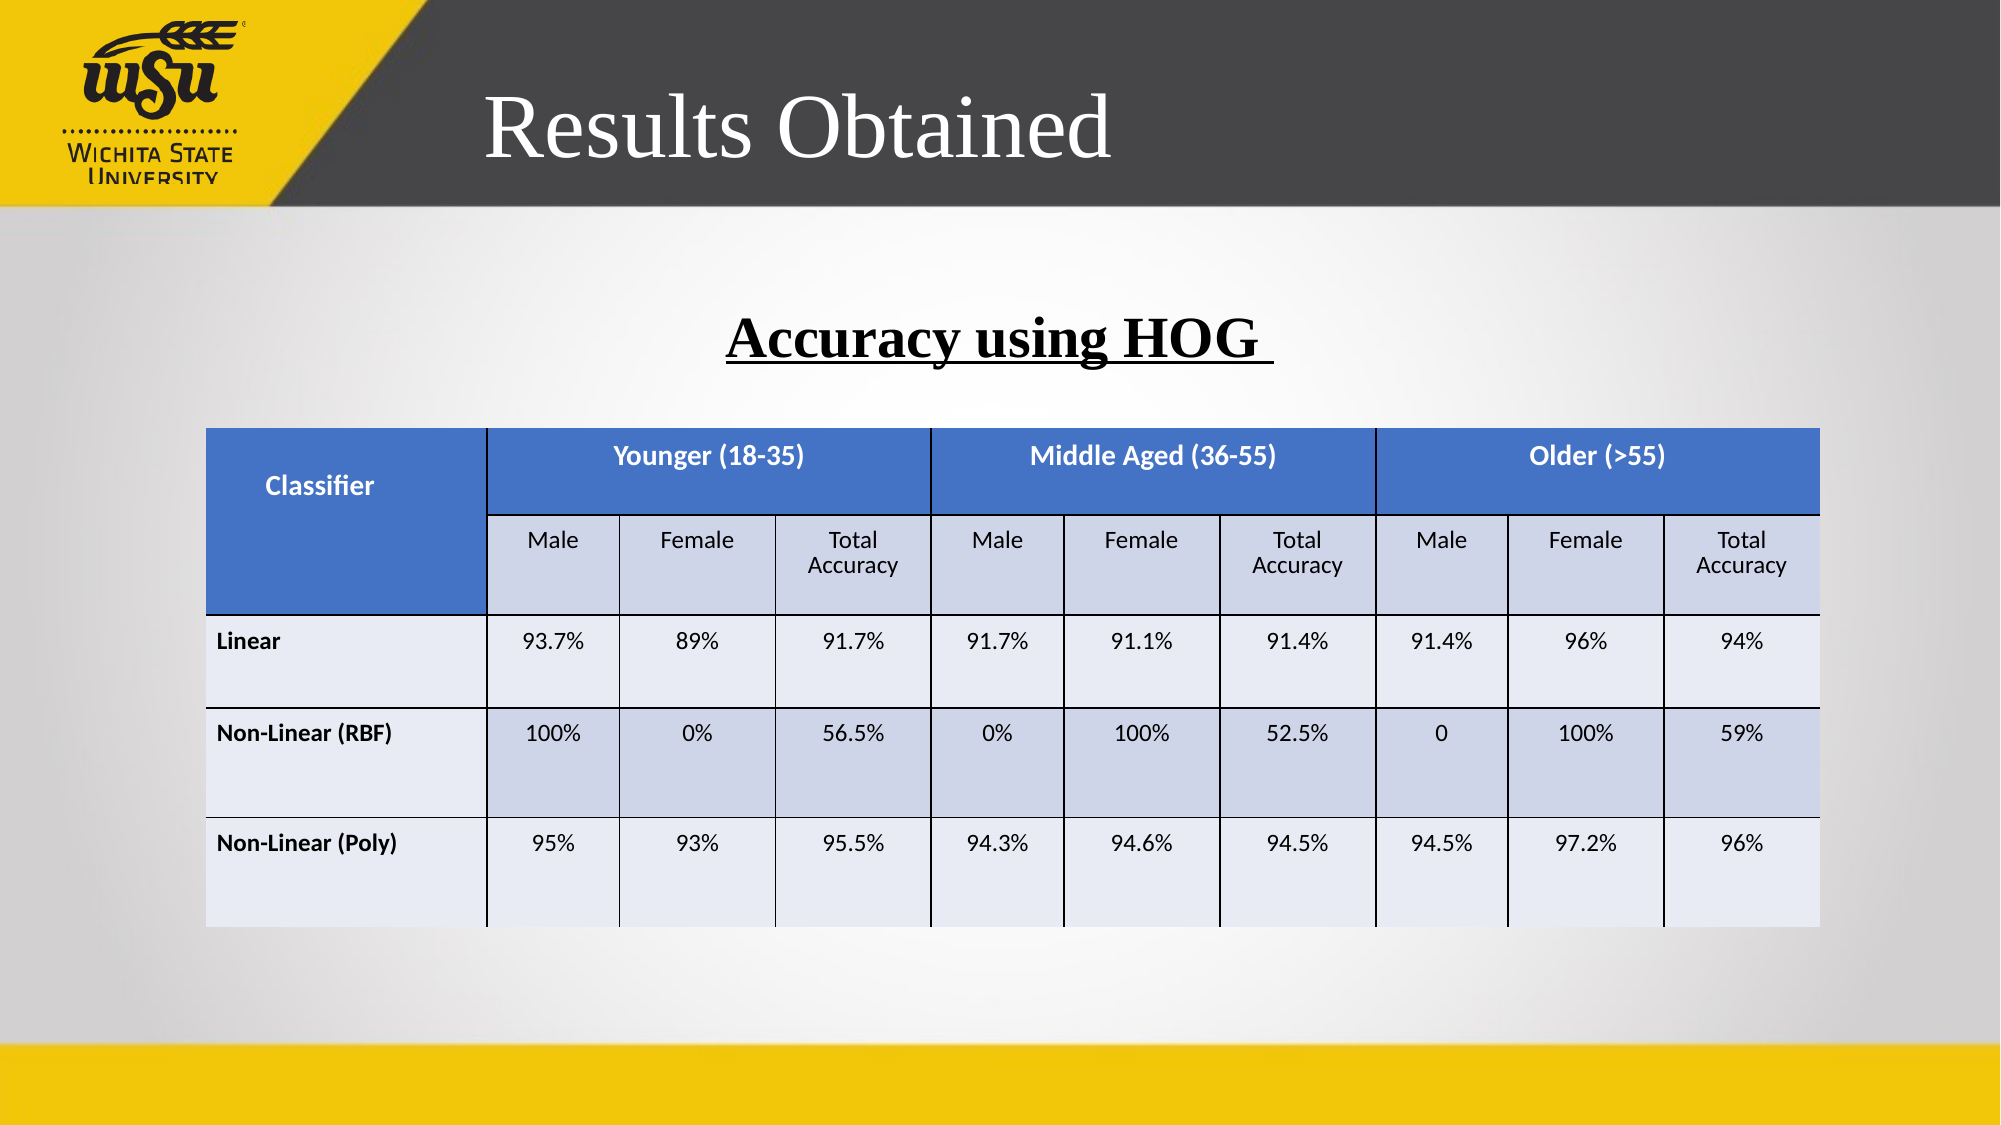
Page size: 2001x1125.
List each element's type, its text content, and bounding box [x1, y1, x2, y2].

table_cell 97.2% [1509, 818, 1663, 927]
table_cell 94.6% [1065, 818, 1219, 927]
table_cell 100% [1065, 709, 1219, 817]
table_cell 96% [1665, 818, 1820, 927]
table_cell 91.7% [776, 616, 930, 707]
table_cell 94.5% [1221, 818, 1375, 927]
table_cell 0% [620, 709, 775, 817]
table_cell 96% [1509, 616, 1663, 707]
table_cell 94.5% [1377, 818, 1507, 927]
table_cell 93.7% [488, 616, 619, 707]
table_cell 91.4% [1221, 616, 1375, 707]
table_cell 94.3% [932, 818, 1063, 927]
list Accuracy using HOG [137, 299, 1863, 1014]
table_header Middle Aged (36-55) [932, 428, 1375, 514]
table_cell Total Accuracy [1665, 516, 1820, 614]
table_header Younger (18-35) [488, 428, 930, 514]
table_cell Female [620, 516, 775, 614]
table_cell 91.1% [1065, 616, 1219, 707]
table_cell Male [488, 516, 619, 614]
table_cell Linear [206, 616, 486, 707]
table_cell Non-Linear (RBF) [206, 709, 486, 817]
table_header Older (>55) [1377, 428, 1820, 514]
table_cell Non-Linear (Poly) [206, 818, 486, 927]
table_cell Total Accuracy [1221, 516, 1375, 614]
table_cell Total Accuracy [776, 516, 930, 614]
title Results Obtained [468, 49, 1864, 207]
table_cell 100% [1509, 709, 1663, 817]
table_cell Female [1065, 516, 1219, 614]
table_cell 56.5% [776, 709, 930, 817]
table_cell 93% [620, 818, 775, 927]
table_cell Male [1377, 516, 1507, 614]
table_cell 100% [488, 709, 619, 817]
table_cell 91.4% [1377, 616, 1507, 707]
table_cell 59% [1665, 709, 1820, 817]
table_cell 52.5% [1221, 709, 1375, 817]
table_cell Male [932, 516, 1063, 614]
table_cell 95.5% [776, 818, 930, 927]
table_header Classifier [206, 428, 486, 614]
table_cell 91.7% [932, 616, 1063, 707]
table_cell 0 [1377, 709, 1507, 817]
table_cell Female [1509, 516, 1663, 614]
table_cell 89% [620, 616, 775, 707]
table_cell 95% [488, 818, 619, 927]
table_cell 94% [1665, 616, 1820, 707]
table_cell 0% [932, 709, 1063, 817]
